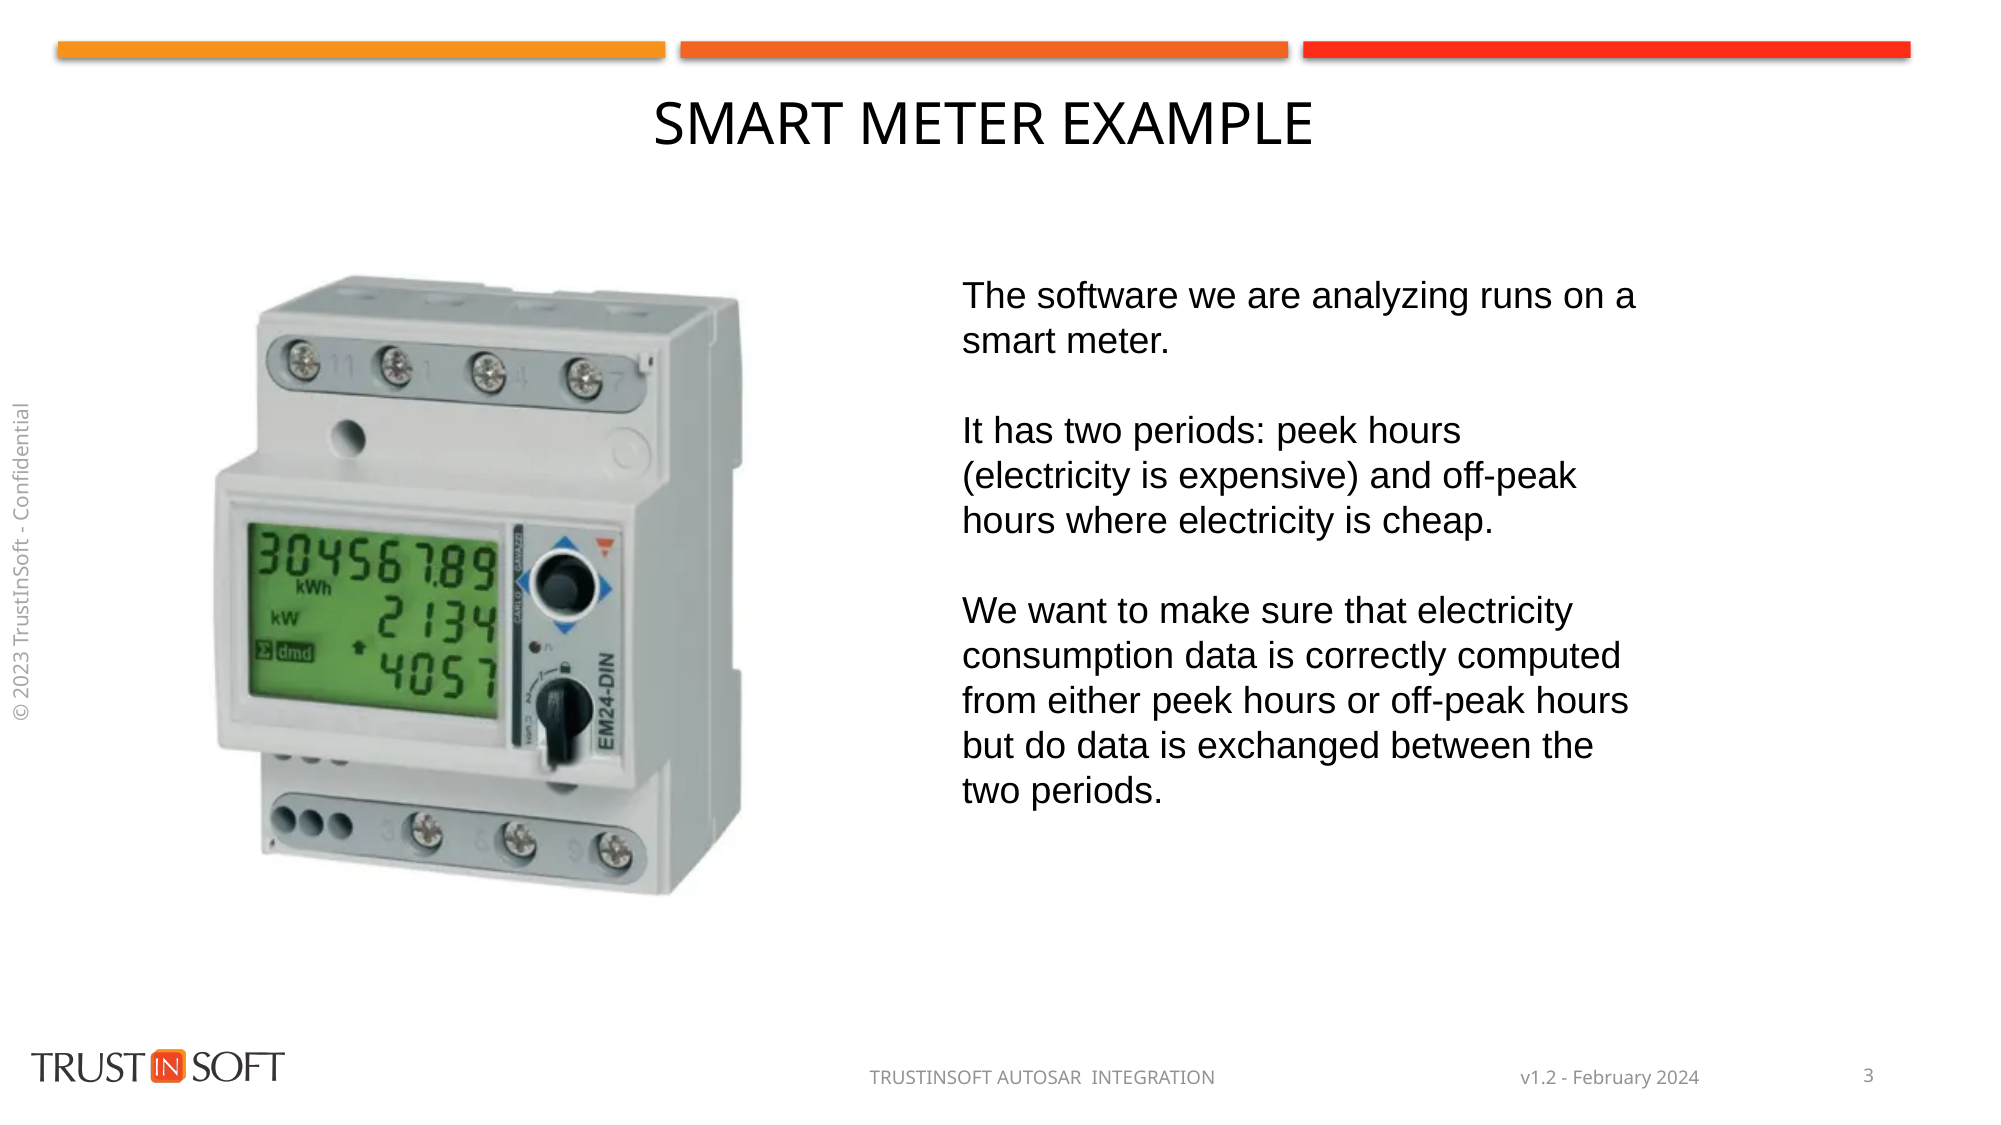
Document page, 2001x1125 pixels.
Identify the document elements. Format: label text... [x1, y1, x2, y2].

picture [0, 1013, 316, 1119]
title Smart meter example [79, 77, 1890, 164]
footer TrustInSoft AUTOSAR integration [416, 1046, 1231, 1108]
text_box The software we are analyzing runs on a smart meter. It has two periods: peek hours (electricity is expensive) and off-peak hours where electricity is cheap. We want to make sure that electricity consumption data is correctly computed from either peek hours or off-peak hours but do data is exchanged between the two periods. [947, 264, 1653, 819]
picture [115, 242, 821, 920]
slide_number 3 [1732, 1046, 1890, 1108]
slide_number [1247, 1046, 1715, 1108]
